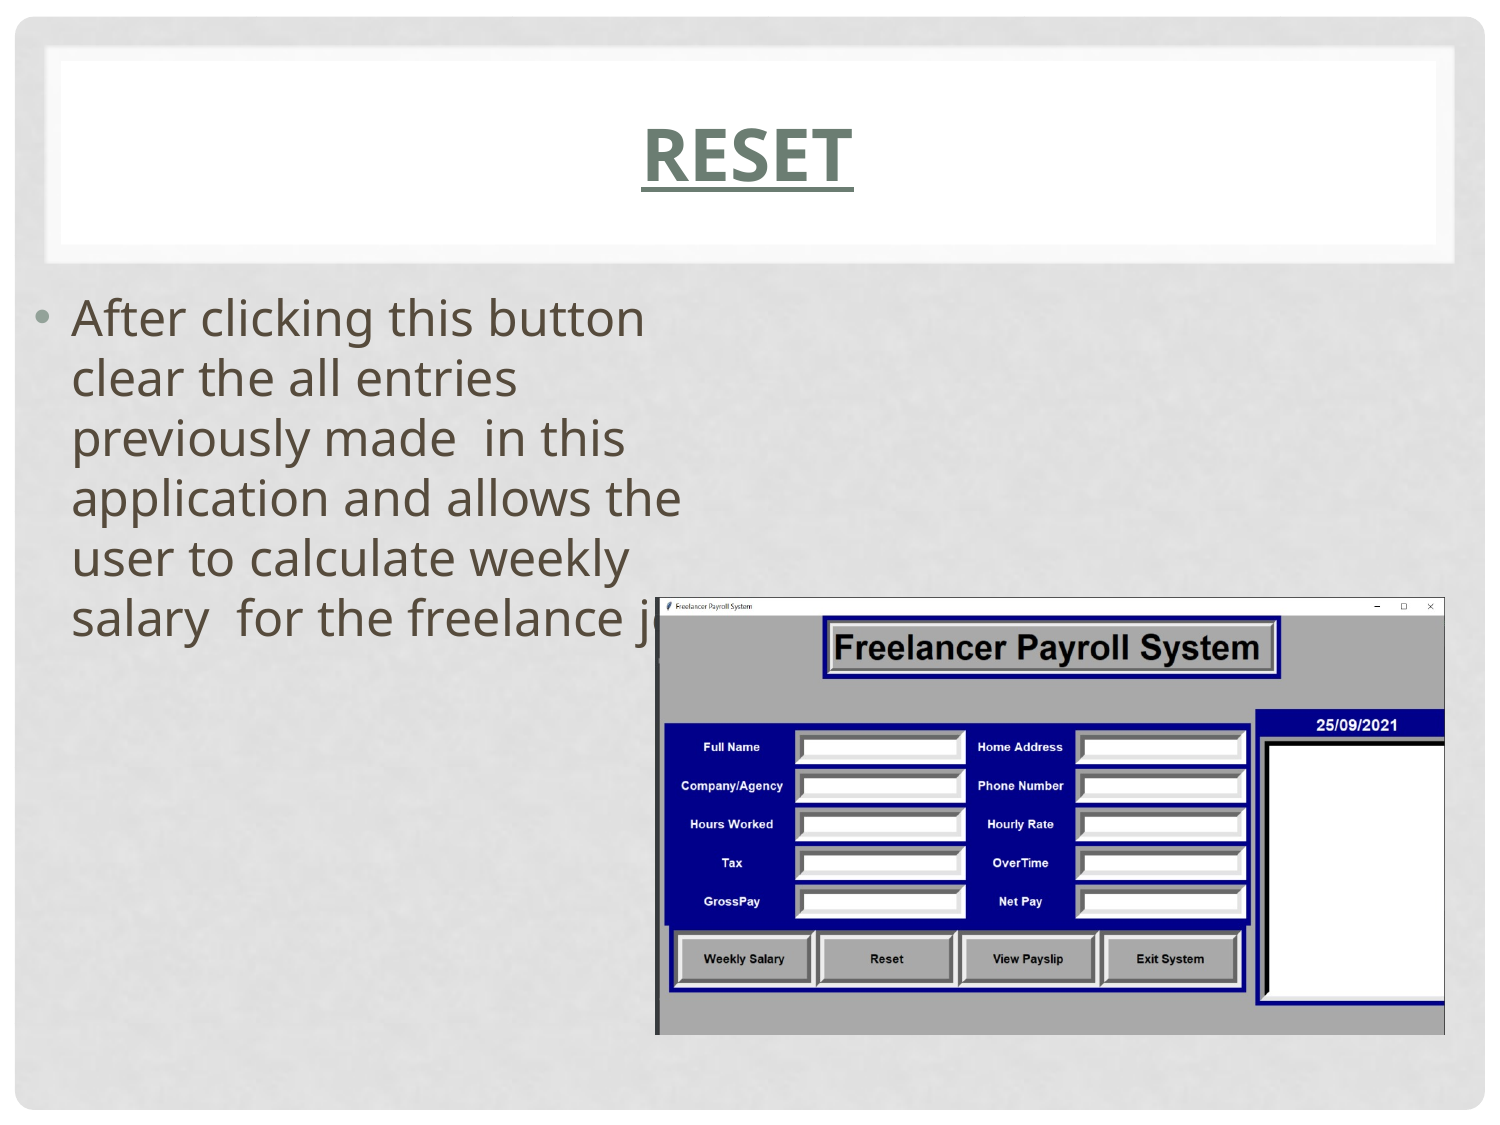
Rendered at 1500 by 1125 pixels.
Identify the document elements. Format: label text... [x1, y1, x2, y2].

picture [655, 597, 1445, 1036]
text_box After clicking this button clear the all entries previously made in this application and allows the user to calculate weekly salary for the freelance job. [0, 278, 750, 1125]
title Reset [69, 66, 1425, 238]
